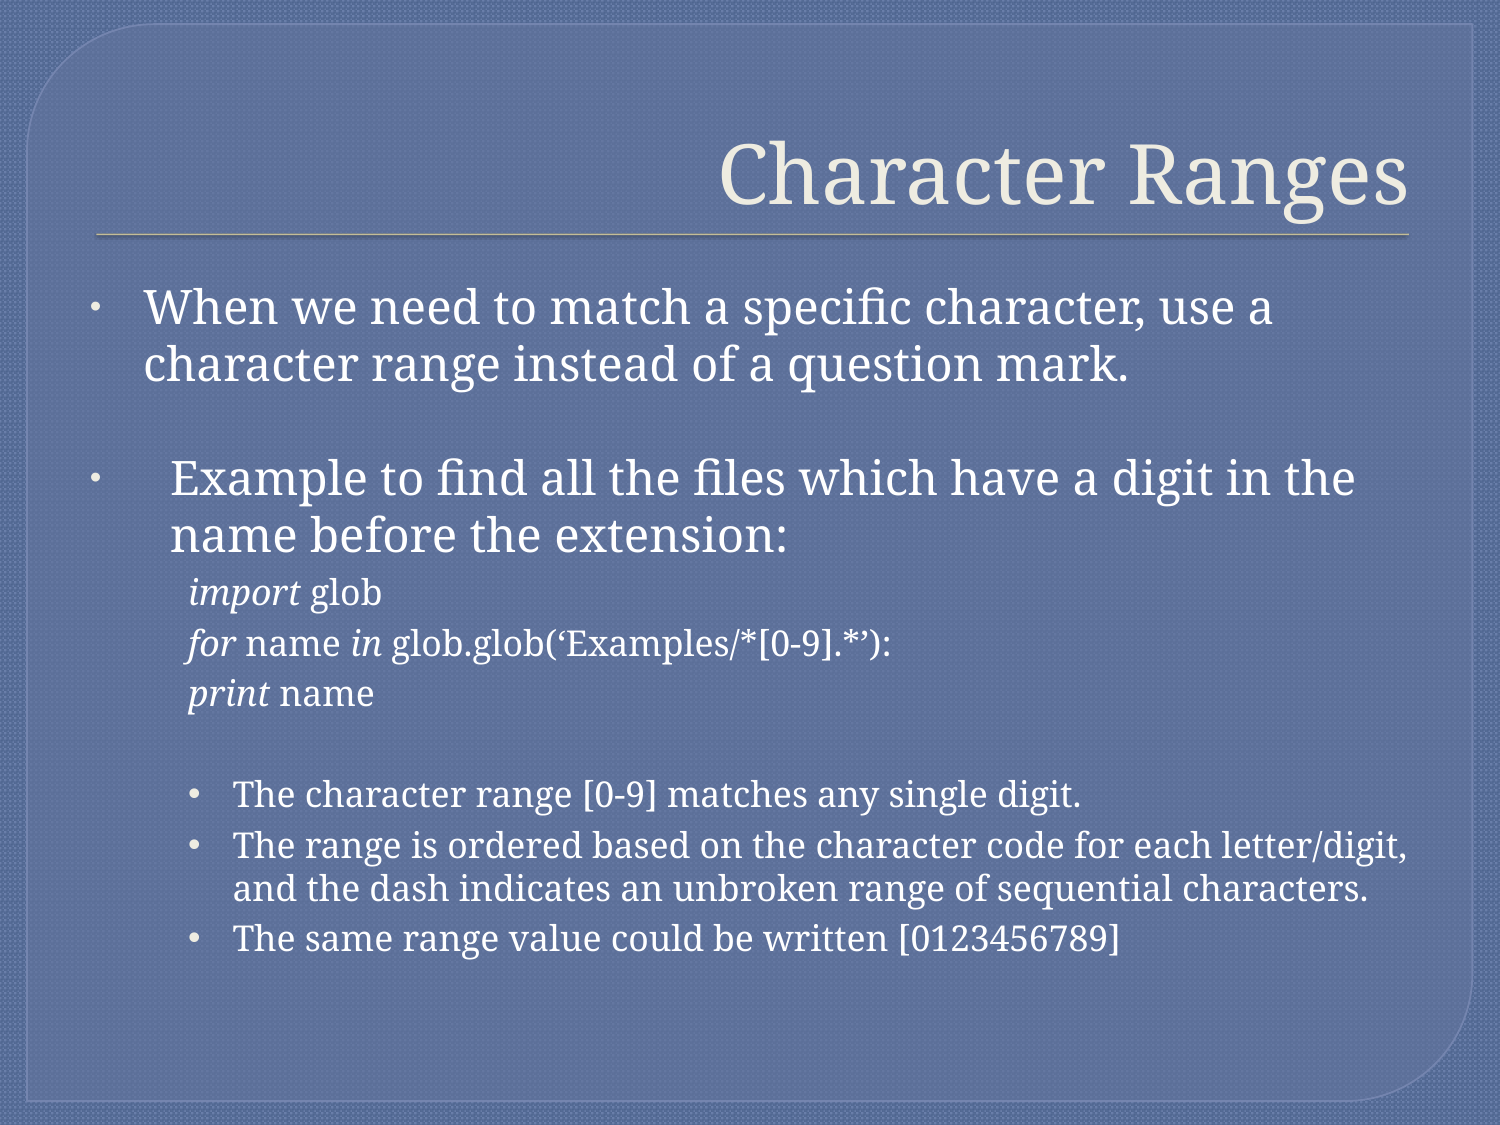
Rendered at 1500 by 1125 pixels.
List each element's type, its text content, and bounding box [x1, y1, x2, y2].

list When we need to match a specific character, use a character range instead of a question mark. Example to find all the files which have a digit in the name before the extension: import glob for name in glob.glob(‘Examples/*[0-9].*’): print name The character range [0-9] matches any single digit. The range is ordered based on the character code for each letter/digit, and the dash indicates an unbroken range of sequential characters. The same range value could be written [0123456789] [75, 270, 1425, 1013]
title Character Ranges [75, 41, 1425, 230]
